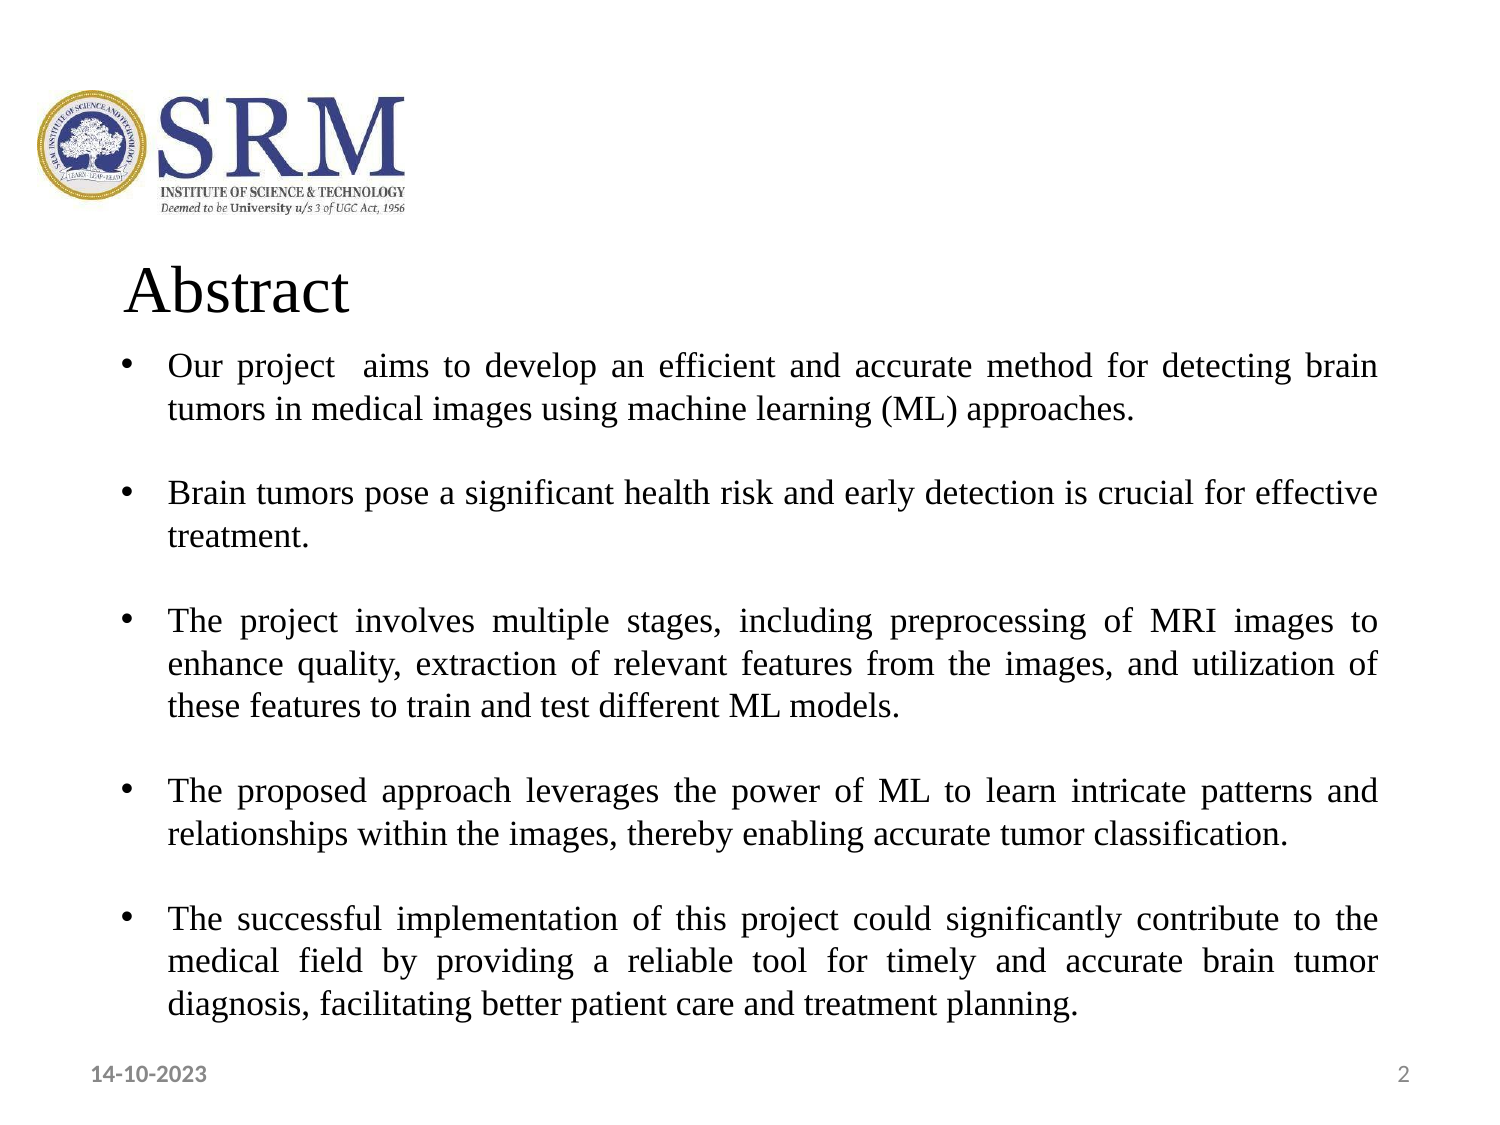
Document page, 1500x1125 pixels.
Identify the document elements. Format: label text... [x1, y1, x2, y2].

text_box Our project aims to develop an efficient and accurate method for detecting brain tumors in medical images using machine learning (ML) approaches. Brain tumors pose a significant health risk and early detection is crucial for effective treatment. The project involves multiple stages, including preprocessing of MRI images to enhance quality, extraction of relevant features from the images, and utilization of these features to train and test different ML models. The proposed approach leverages the power of ML to learn intricate patterns and relationships within the images, thereby enabling accurate tumor classification. The successful implementation of this project could significantly contribute to the medical field by providing a reliable tool for timely and accurate brain tumor diagnosis, facilitating better patient care and treatment planning. [106, 334, 1394, 1073]
picture [37, 90, 405, 215]
list Abstract [75, 238, 405, 335]
slide_number 2 [1074, 1042, 1425, 1103]
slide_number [75, 1042, 425, 1103]
